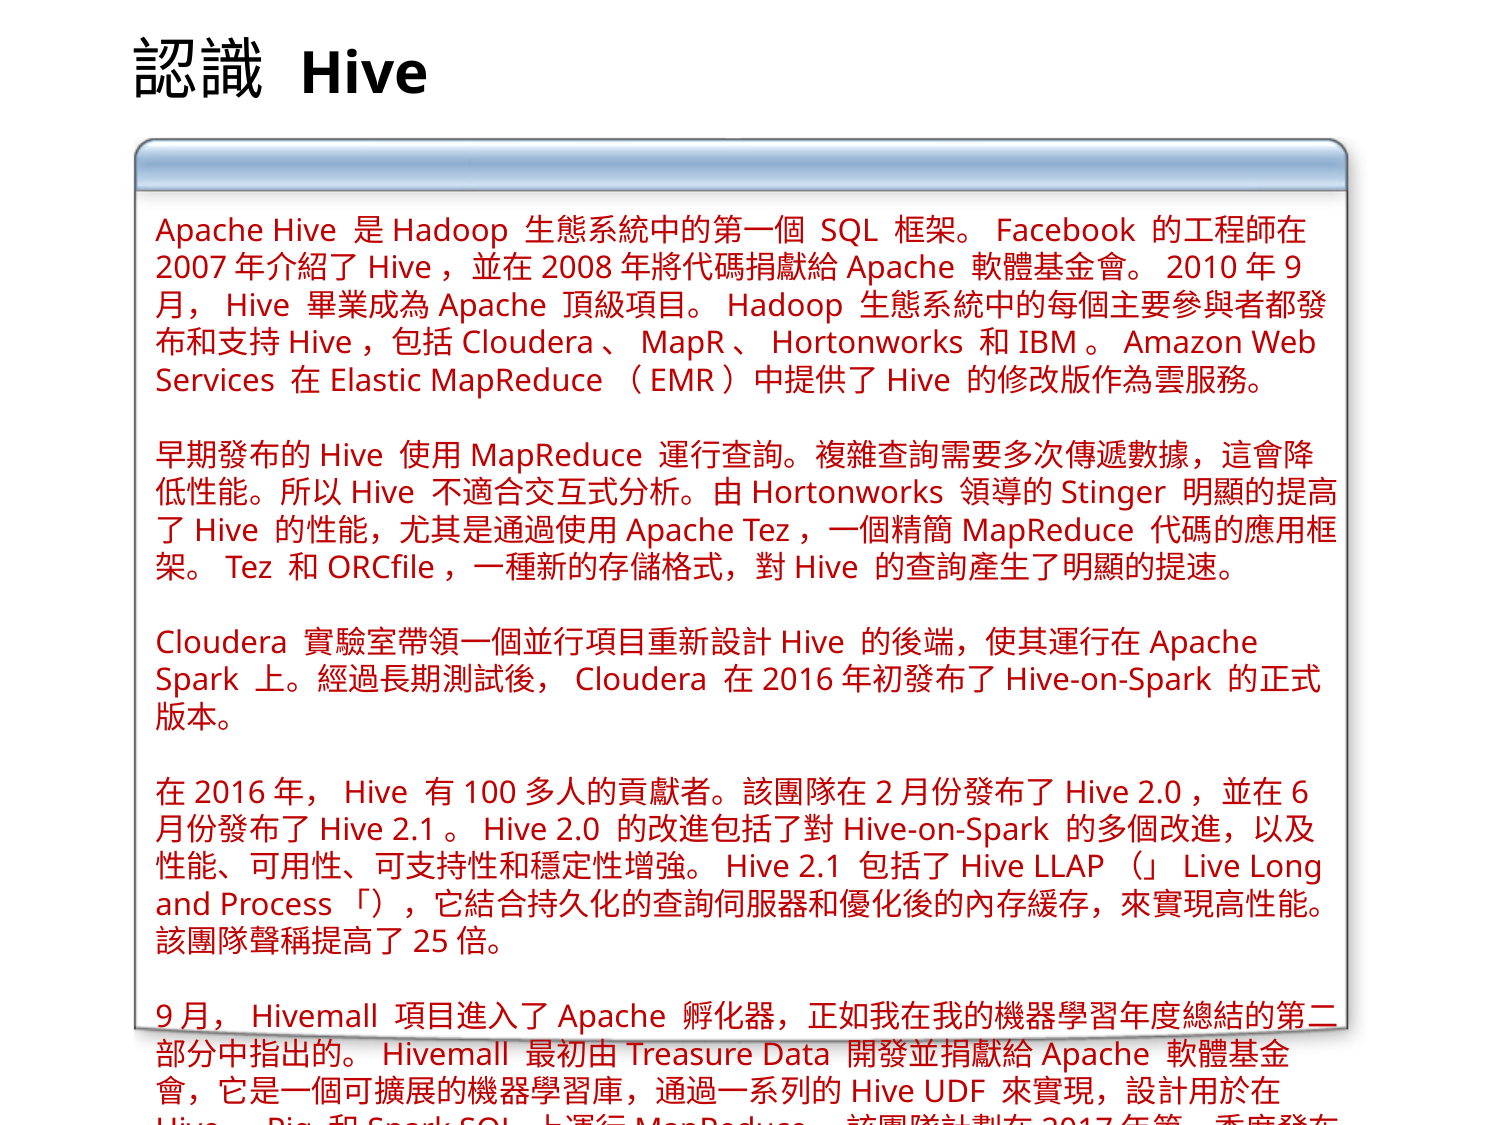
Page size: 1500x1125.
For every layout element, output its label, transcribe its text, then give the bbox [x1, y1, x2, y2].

title 認識 Hive [130, 0, 1351, 139]
text_box Apache Hive 是Hadoop 生態系統中的第一個 SQL 框架。Facebook 的工程師在2007年介紹了Hive，並在2008年將代碼捐獻給Apache 軟體基金會。2010年9月，Hive 畢業成為Apache 頂級項目。Hadoop 生態系統中的每個主要參與者都發布和支持Hive，包括Cloudera、MapR、Hortonworks 和IBM。Amazon Web Services 在Elastic MapReduce（EMR）中提供了Hive 的修改版作為雲服務。 早期發布的Hive 使用MapReduce 運行查詢。複雜查詢需要多次傳遞數據，這會降低性能。所以Hive 不適合交互式分析。由Hortonworks 領導的Stinger 明顯的提高了Hive 的性能，尤其是通過使用Apache Tez，一個精簡MapReduce 代碼的應用框架。Tez 和ORCfile，一種新的存儲格式，對Hive 的查詢產生了明顯的提速。 Cloudera 實驗室帶領一個並行項目重新設計Hive 的後端，使其運行在Apache Spark 上。經過長期測試後，Cloudera 在2016年初發布了Hive-on-Spark 的正式版本。 在2016年，Hive 有100多人的貢獻者。該團隊在2月份發布了Hive 2.0，並在6月份發布了Hive 2.1。Hive 2.0 的改進包括了對Hive-on-Spark 的多個改進，以及性能、可用性、可支持性和穩定性增強。Hive 2.1 包括了Hive LLAP（」Live Long and Process「），它結合持久化的查詢伺服器和優化後的內存緩存，來實現高性能。該團隊聲稱提高了25倍。 9月，Hivemall 項目進入了Apache 孵化器，正如我在我的機器學習年度總結的第二部分中指出的。Hivemall 最初由Treasure Data 開發並捐獻給Apache 軟體基金會，它是一個可擴展的機器學習庫，通過一系列的Hive UDF 來實現，設計用於在Hive、Pig 和Spark SQL 上運行MapReduce。該團隊計劃在2017年第一季度發布了第一個版本。 [147, 202, 1350, 1125]
picture [125, 137, 1375, 1075]
